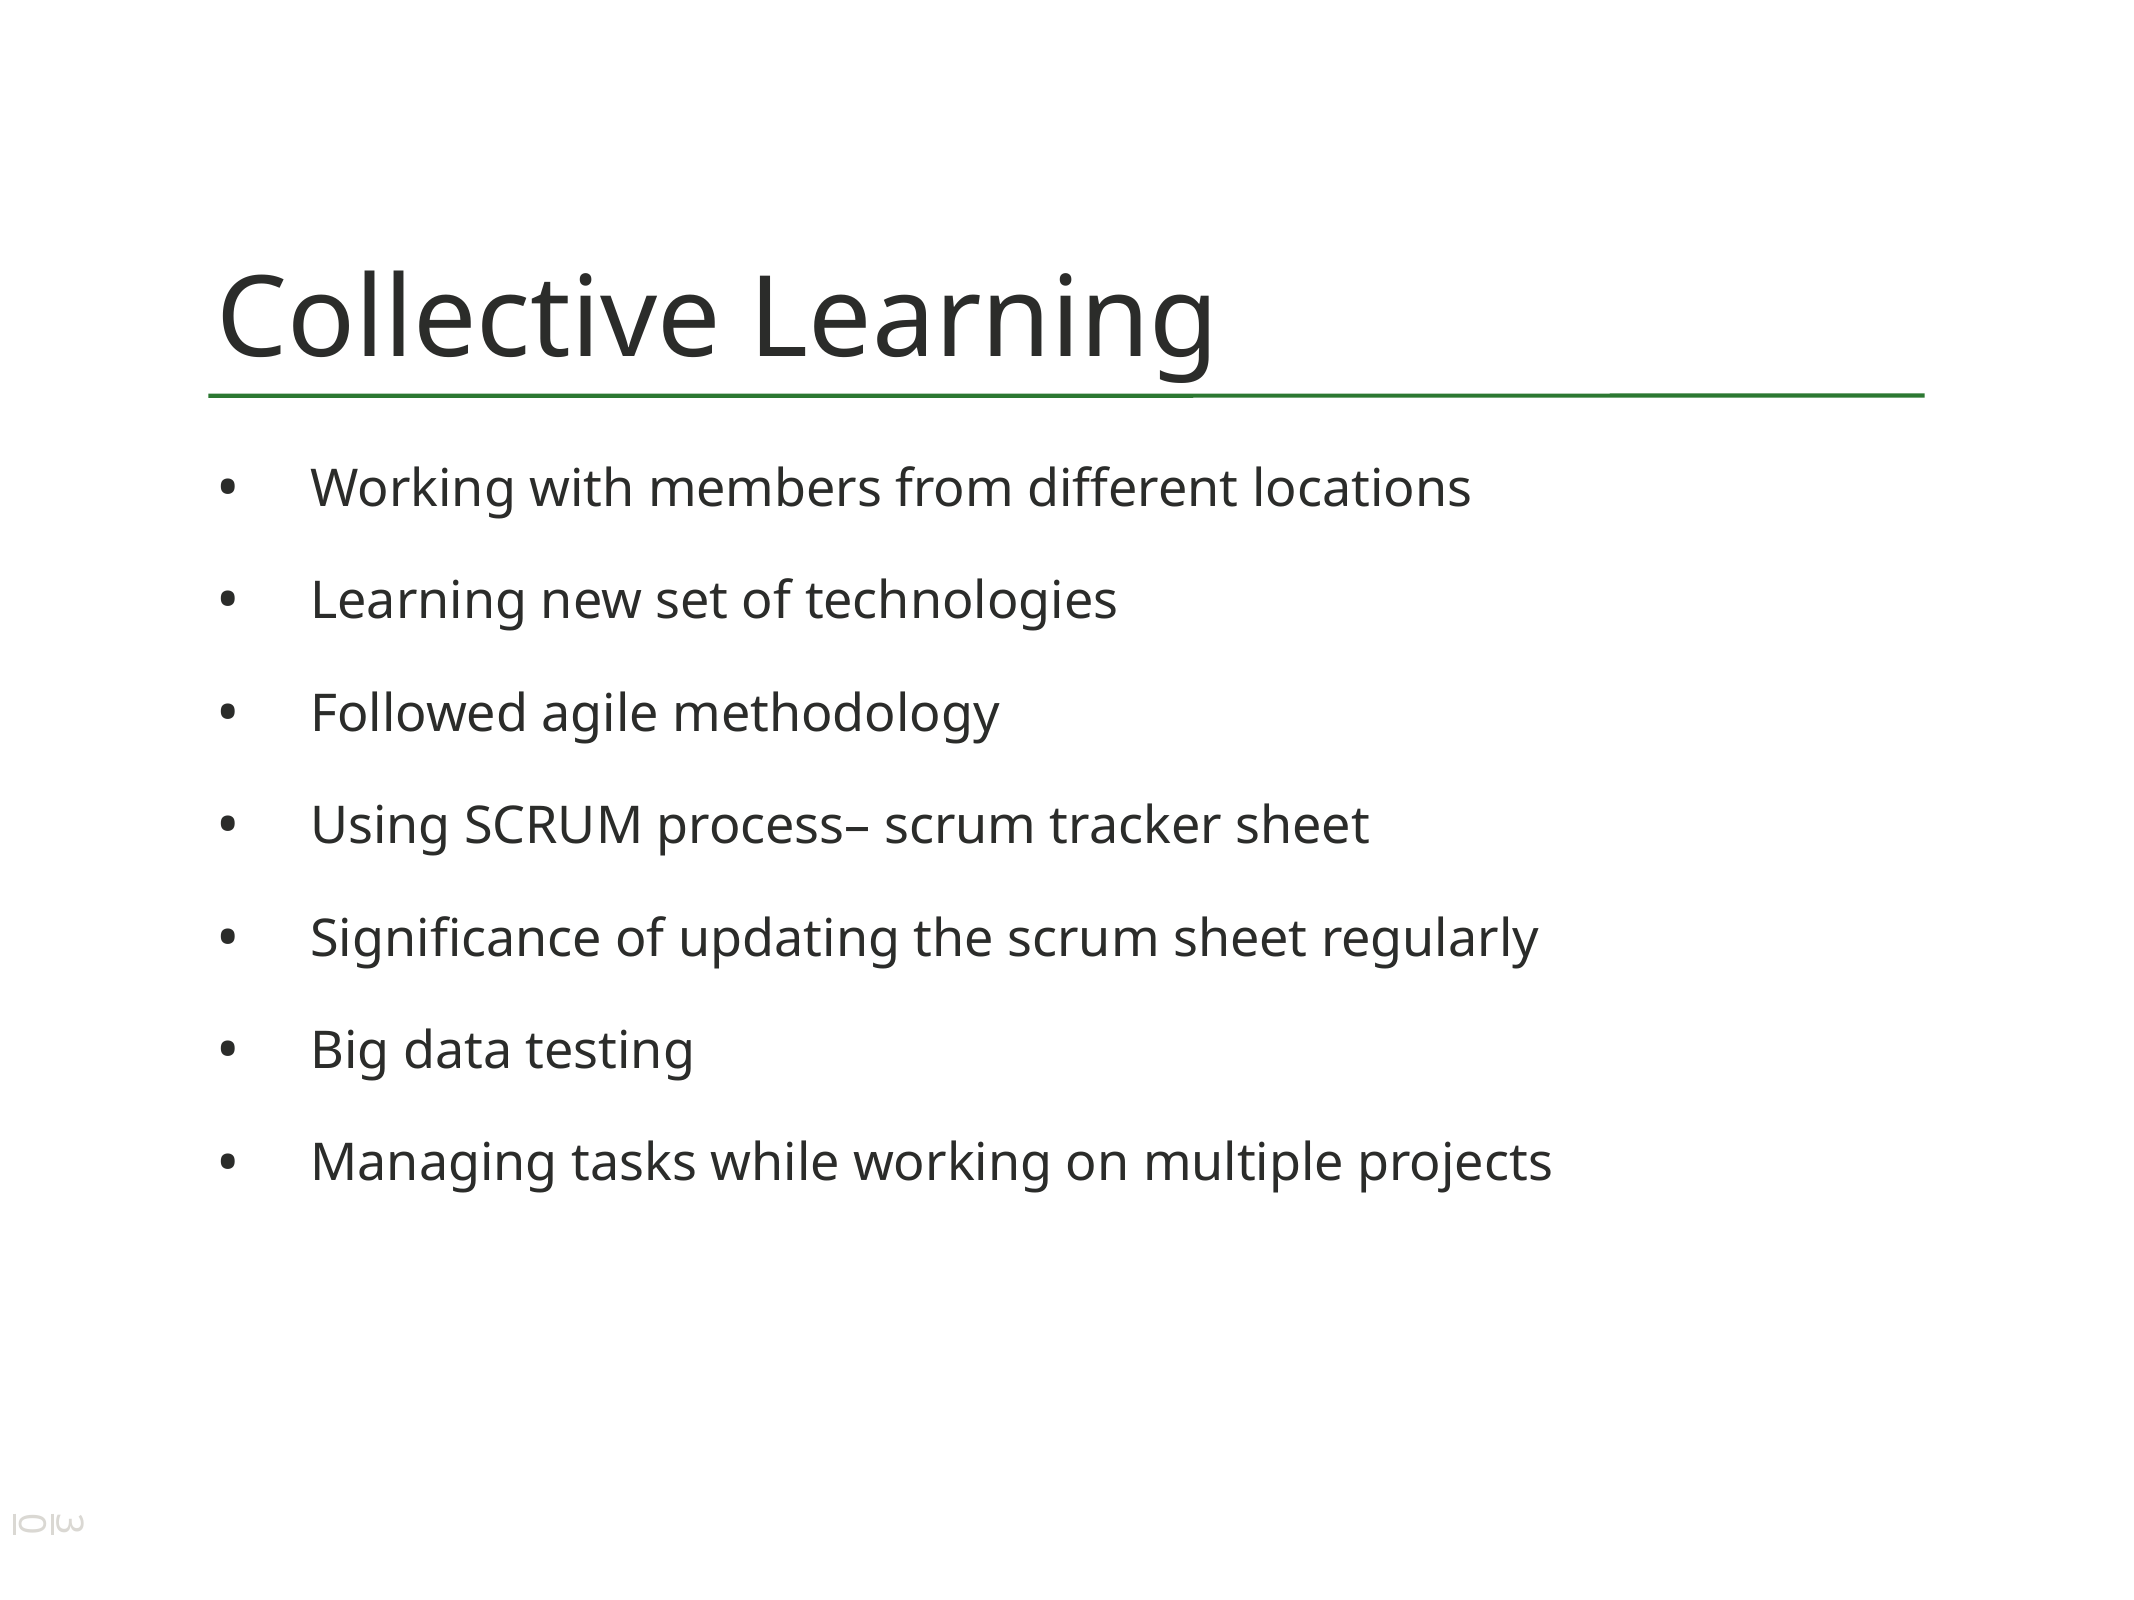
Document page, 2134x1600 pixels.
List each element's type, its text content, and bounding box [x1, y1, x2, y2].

list Working with members from different locations Learning new set of technologies Followed agile methodology Using SCRUM process– scrum tracker sheet Significance of updating the scrum sheet regularly Big data testing Managing tasks while working on multiple projects [208, 445, 1925, 1438]
slide_number 30 [43, 1498, 102, 1560]
title Collective Learning [208, 54, 1925, 388]
